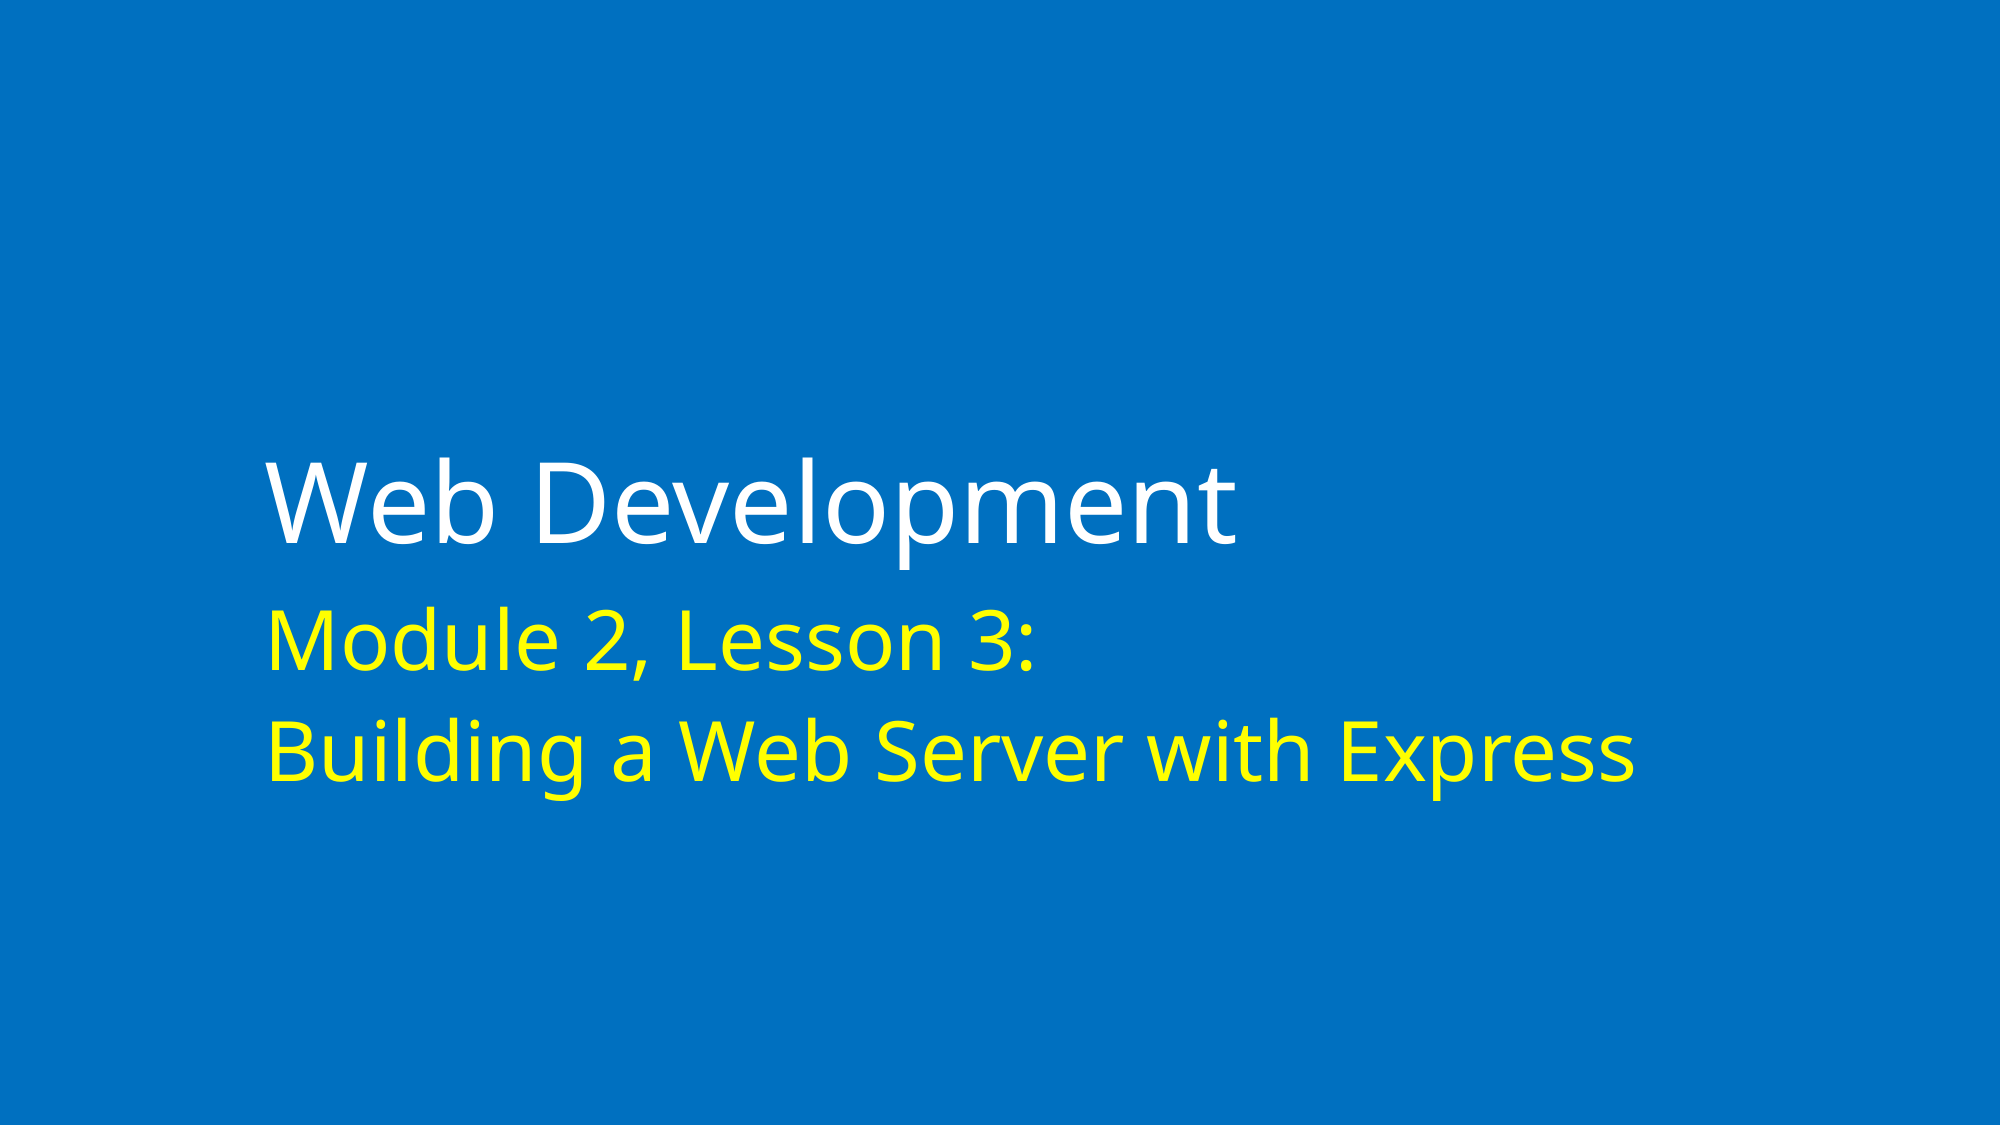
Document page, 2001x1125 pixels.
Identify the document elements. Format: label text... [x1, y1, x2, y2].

title Web Development [249, 184, 1750, 576]
subtitle Module 2, Lesson 3: Building a Web Server with Express [249, 590, 1750, 863]
